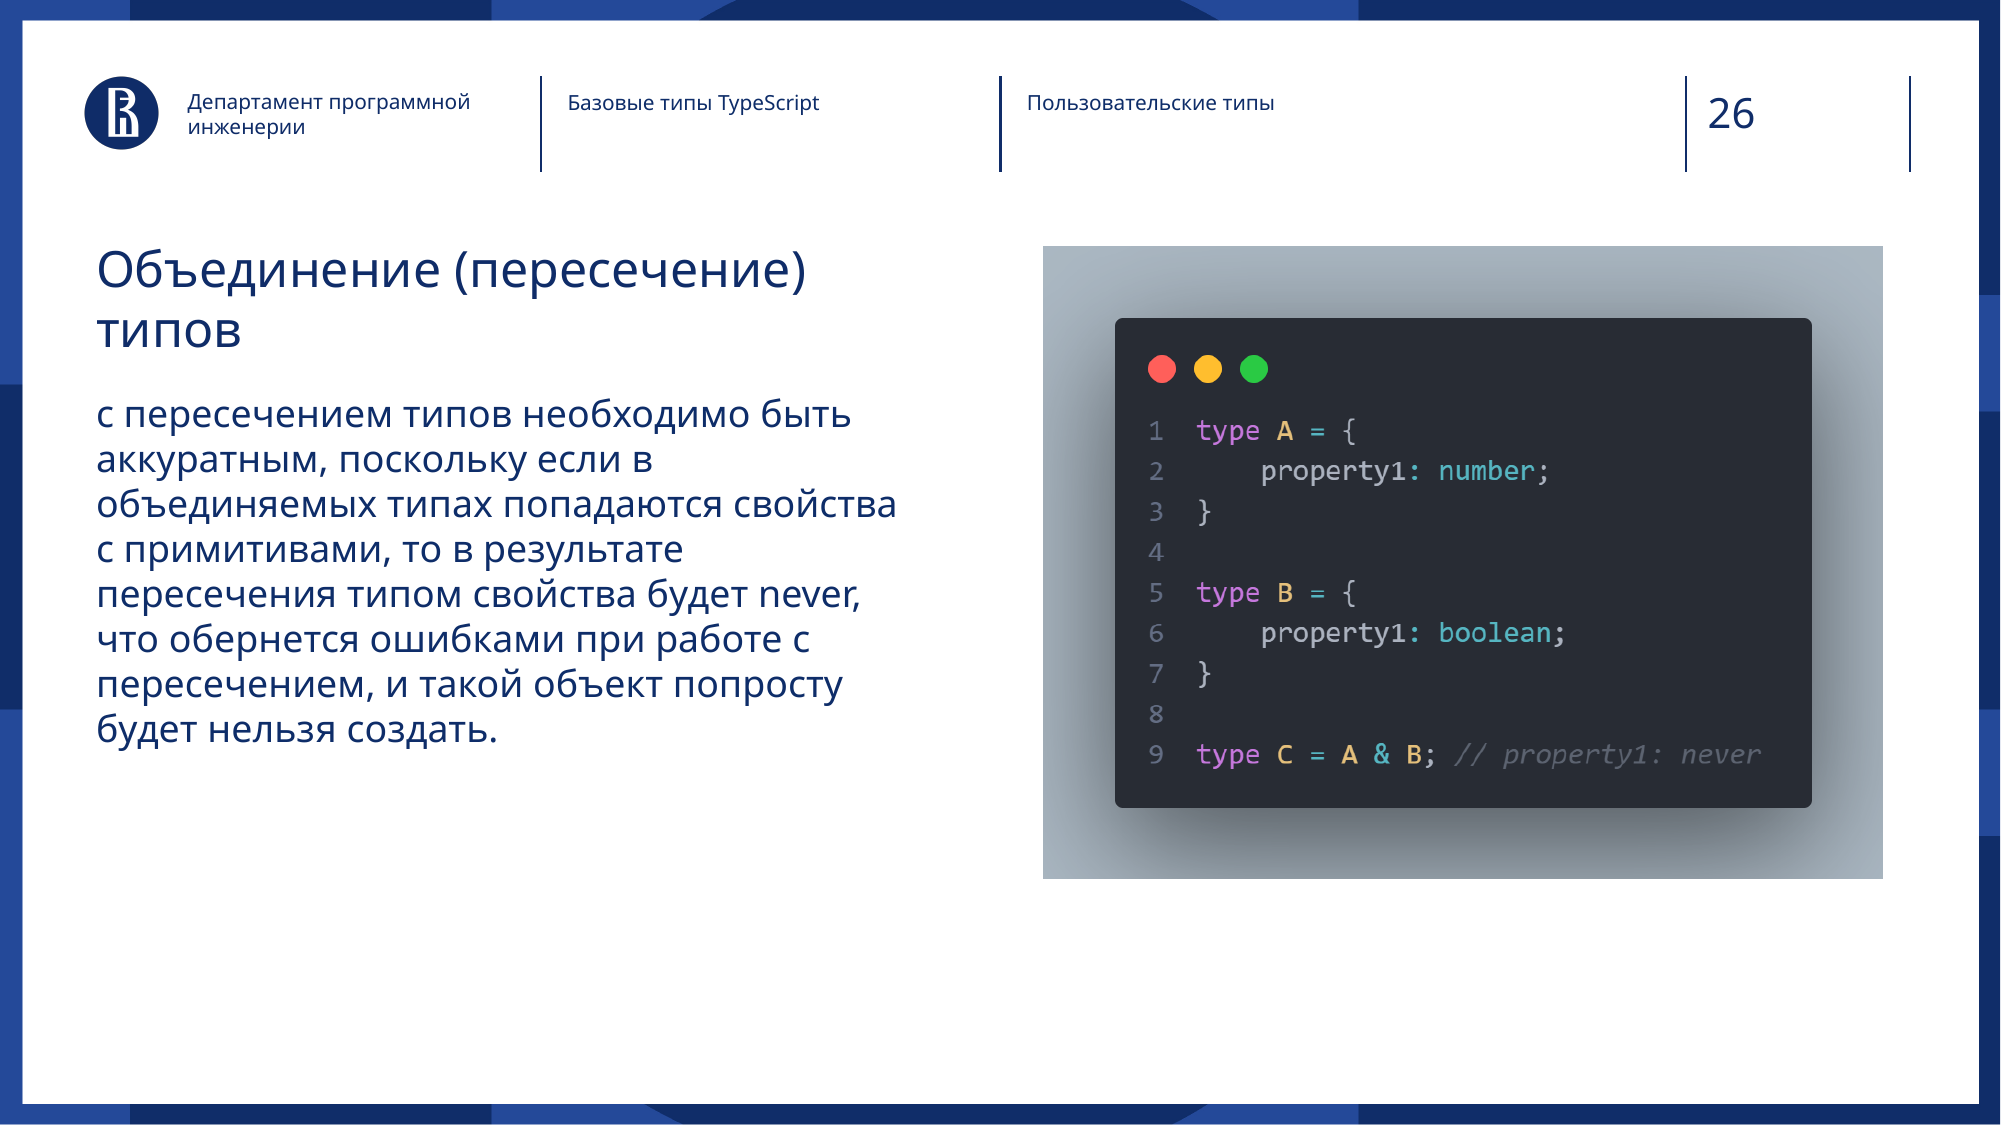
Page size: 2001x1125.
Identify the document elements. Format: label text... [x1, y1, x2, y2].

list Пользовательские типы [1026, 90, 1367, 157]
title Объединение (пересечение) типов [96, 237, 957, 365]
list Базовые типы TypeScript [567, 90, 907, 157]
picture [0, 0, 2001, 1125]
list с пересечением типов необходимо быть аккуратным, поскольку если в объединяемых типах попадаются свойства с примитивами, то в результате пересечения типом свойства будет never, что обернется ошибками при работе с пересечением, и такой объект попросту будет нельзя создать. [96, 390, 922, 1023]
list Департамент программной инженерии [187, 88, 500, 157]
